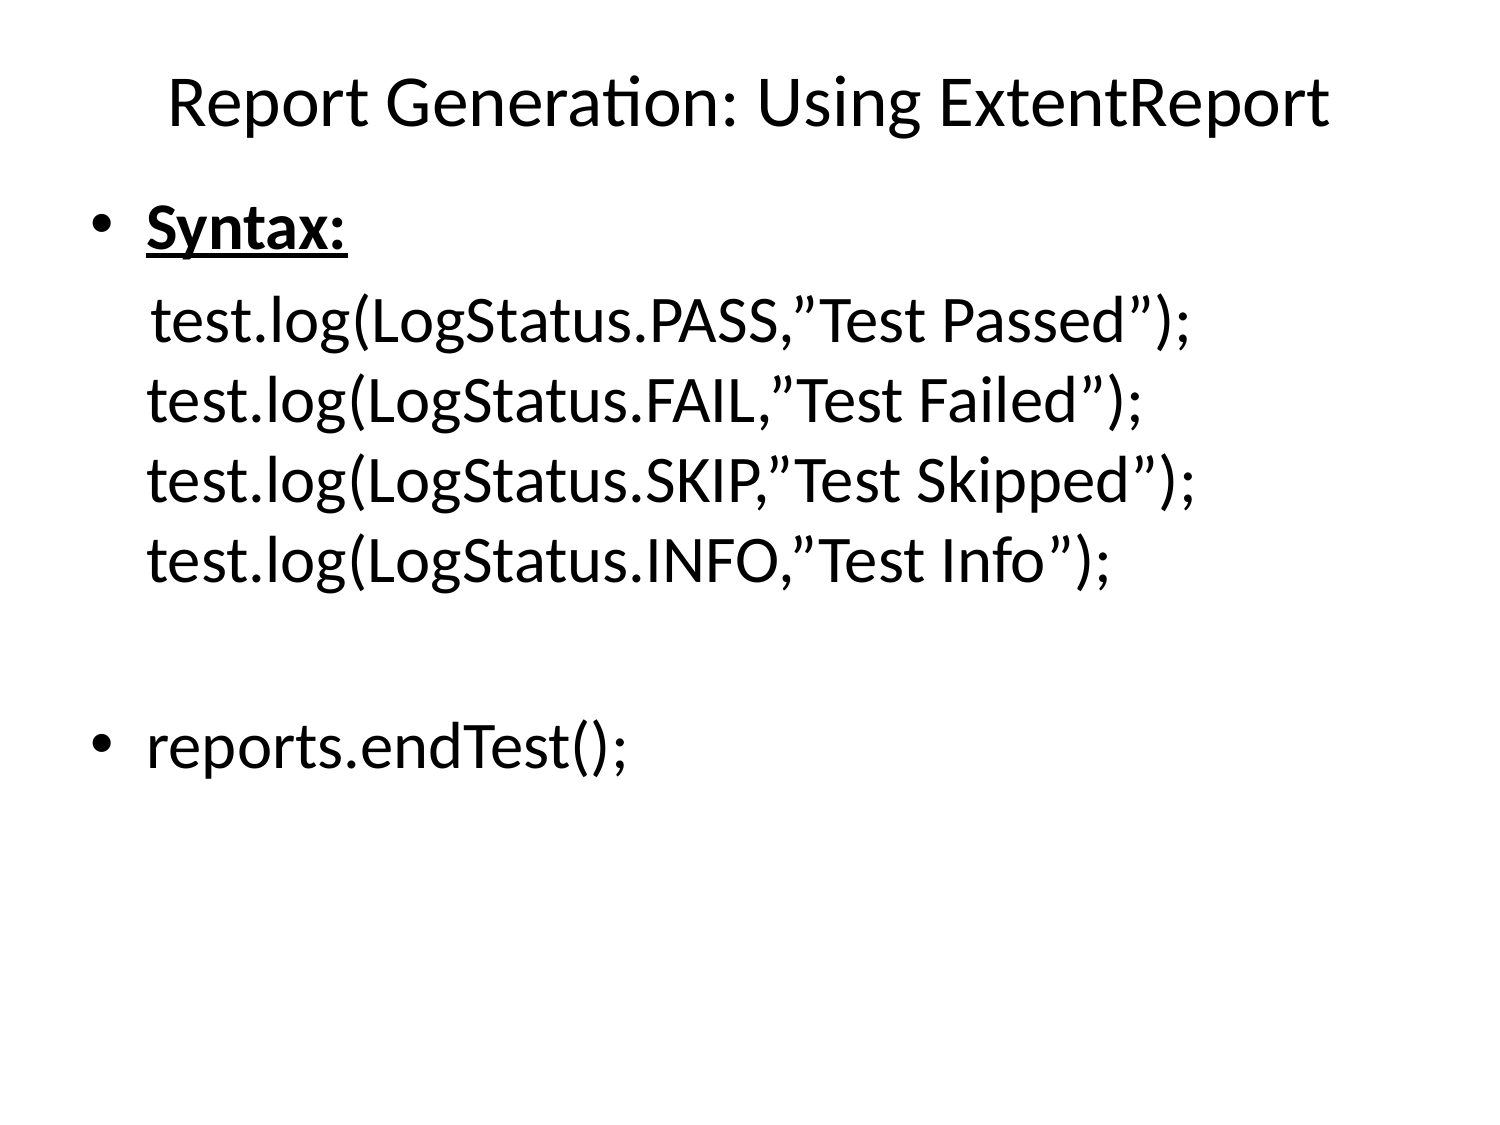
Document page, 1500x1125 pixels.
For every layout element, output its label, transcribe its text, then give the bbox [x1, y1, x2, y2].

list Syntax: test.log(LogStatus.PASS,”Test Passed”); test.log(LogStatus.FAIL,”Test Failed”); test.log(LogStatus.SKIP,”Test Skipped”); test.log(LogStatus.INFO,”Test Info”); reports.endTest(); [75, 174, 1425, 1050]
title Report Generation: Using ExtentReport [50, 45, 1450, 150]
